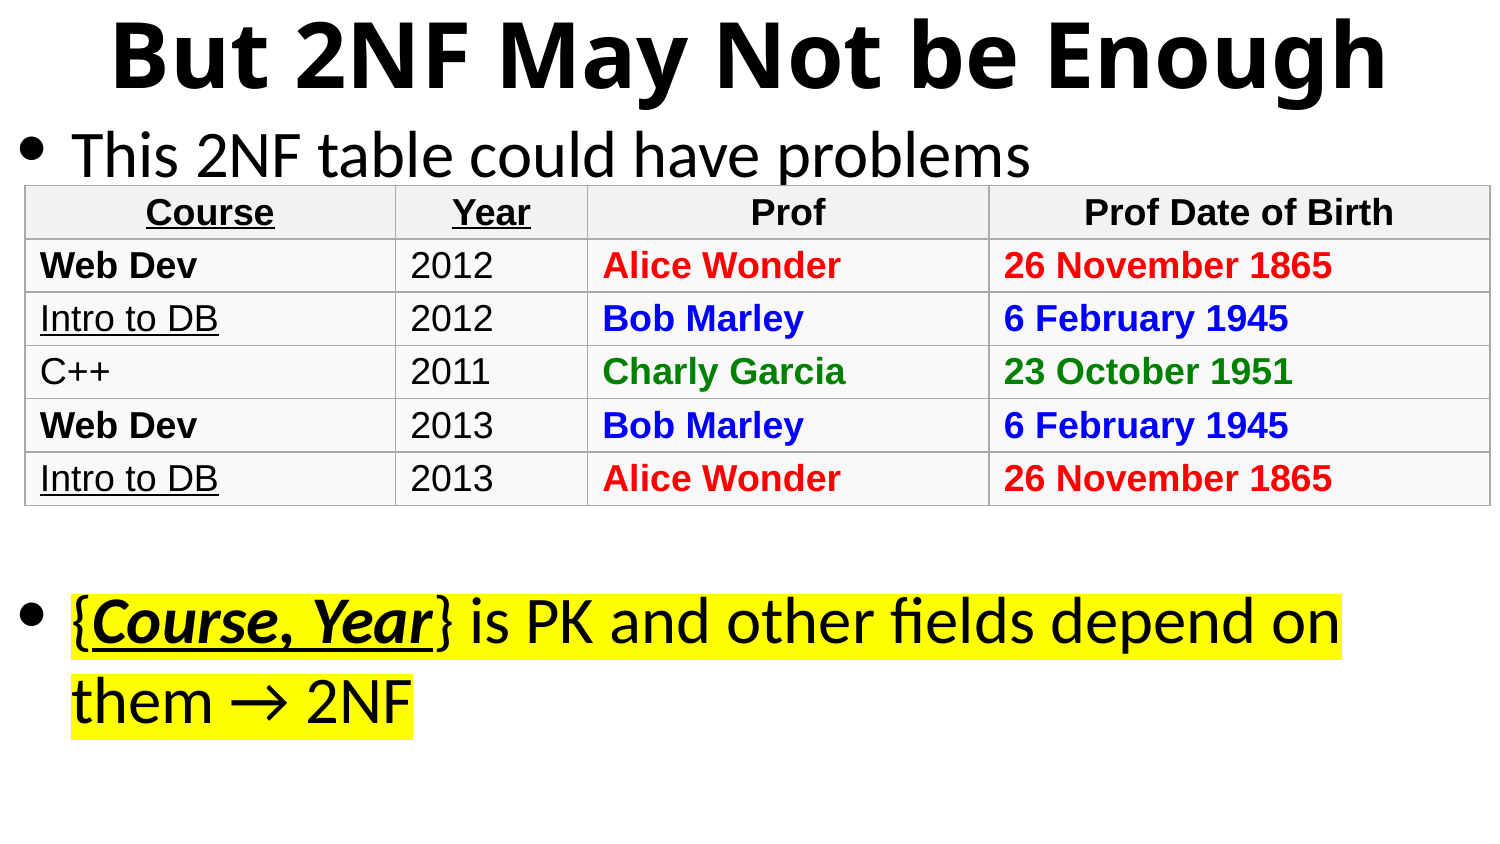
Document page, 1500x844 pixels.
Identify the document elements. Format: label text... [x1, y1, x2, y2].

table_cell 2013 [396, 399, 587, 451]
table_cell Web Dev [26, 399, 395, 451]
table_cell Charly Garcia [588, 346, 988, 398]
table_cell 2011 [396, 346, 587, 398]
table_cell 2012 [396, 240, 587, 291]
table_header Prof [588, 186, 988, 238]
table_header Course [26, 186, 395, 238]
table_cell 26 November 1865 [990, 240, 1489, 291]
table_cell 2013 [396, 453, 587, 505]
table_cell Intro to DB [26, 293, 395, 345]
table_cell Web Dev [26, 240, 395, 291]
table_cell 2012 [396, 293, 587, 345]
table_cell Alice Wonder [588, 453, 988, 505]
table_cell Intro to DB [26, 453, 395, 505]
table_cell C++ [26, 346, 395, 398]
table_cell Bob Marley [588, 399, 988, 451]
title But 2NF May Not be Enough [0, 1, 1500, 103]
table_cell Alice Wonder [588, 240, 988, 291]
table_cell 23 October 1951 [990, 346, 1489, 398]
table_cell 26 November 1865 [990, 453, 1489, 505]
table_cell 6 February 1945 [990, 399, 1489, 451]
table_cell 6 February 1945 [990, 293, 1489, 345]
table_header Year [396, 186, 587, 238]
table_header Prof Date of Birth [990, 186, 1489, 238]
table_cell Bob Marley [588, 293, 988, 345]
list This 2NF table could have problems {Course, Year} is PK and other fields depend on them → 2NF [0, 103, 1500, 844]
